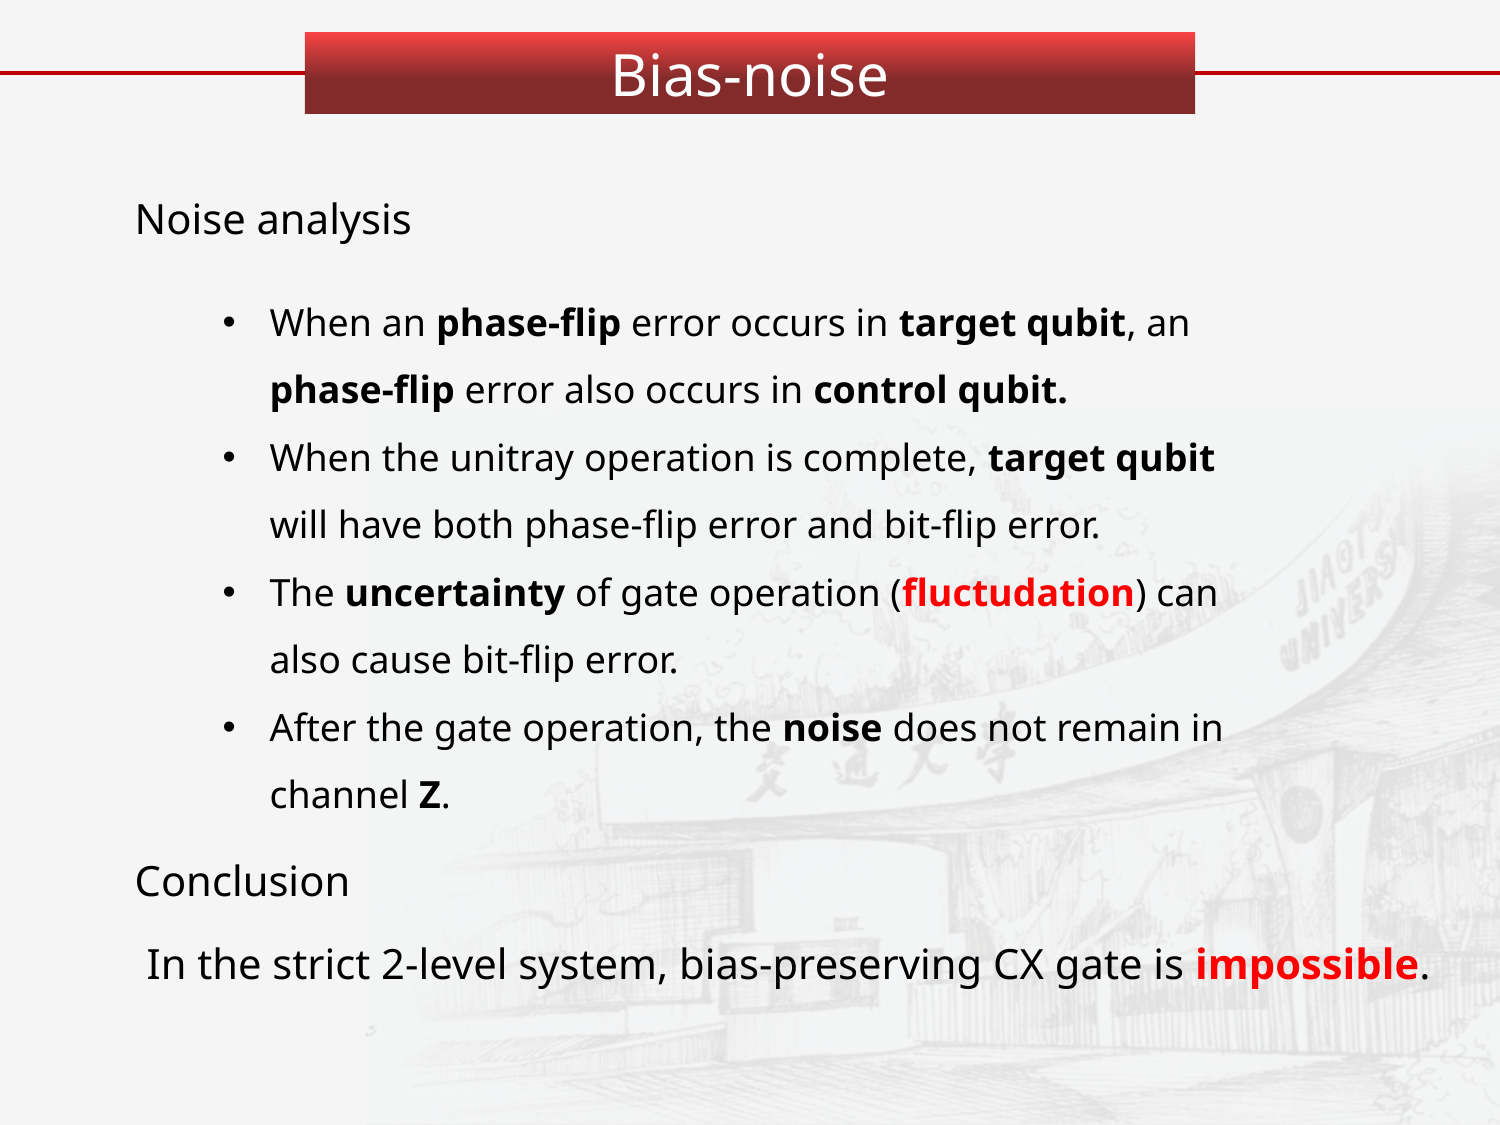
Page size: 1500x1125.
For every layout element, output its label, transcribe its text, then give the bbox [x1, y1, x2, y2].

text_box Noise analysis [119, 185, 564, 251]
text_box When an phase-flip error occurs in target qubit, an phase-flip error also occurs in control qubit. When the unitray operation is complete, target qubit will have both phase-flip error and bit-flip error. The uncertainty of gate operation (fluctudation) can also cause bit-flip error. After the gate operation, the noise does not remain in channel Z. [207, 268, 1268, 824]
text_box Bias-noise [304, 32, 1196, 114]
text_box In the strict 2-level system, bias-preserving CX gate is impossible. [131, 930, 1468, 996]
text_box Conclusion [119, 847, 564, 912]
